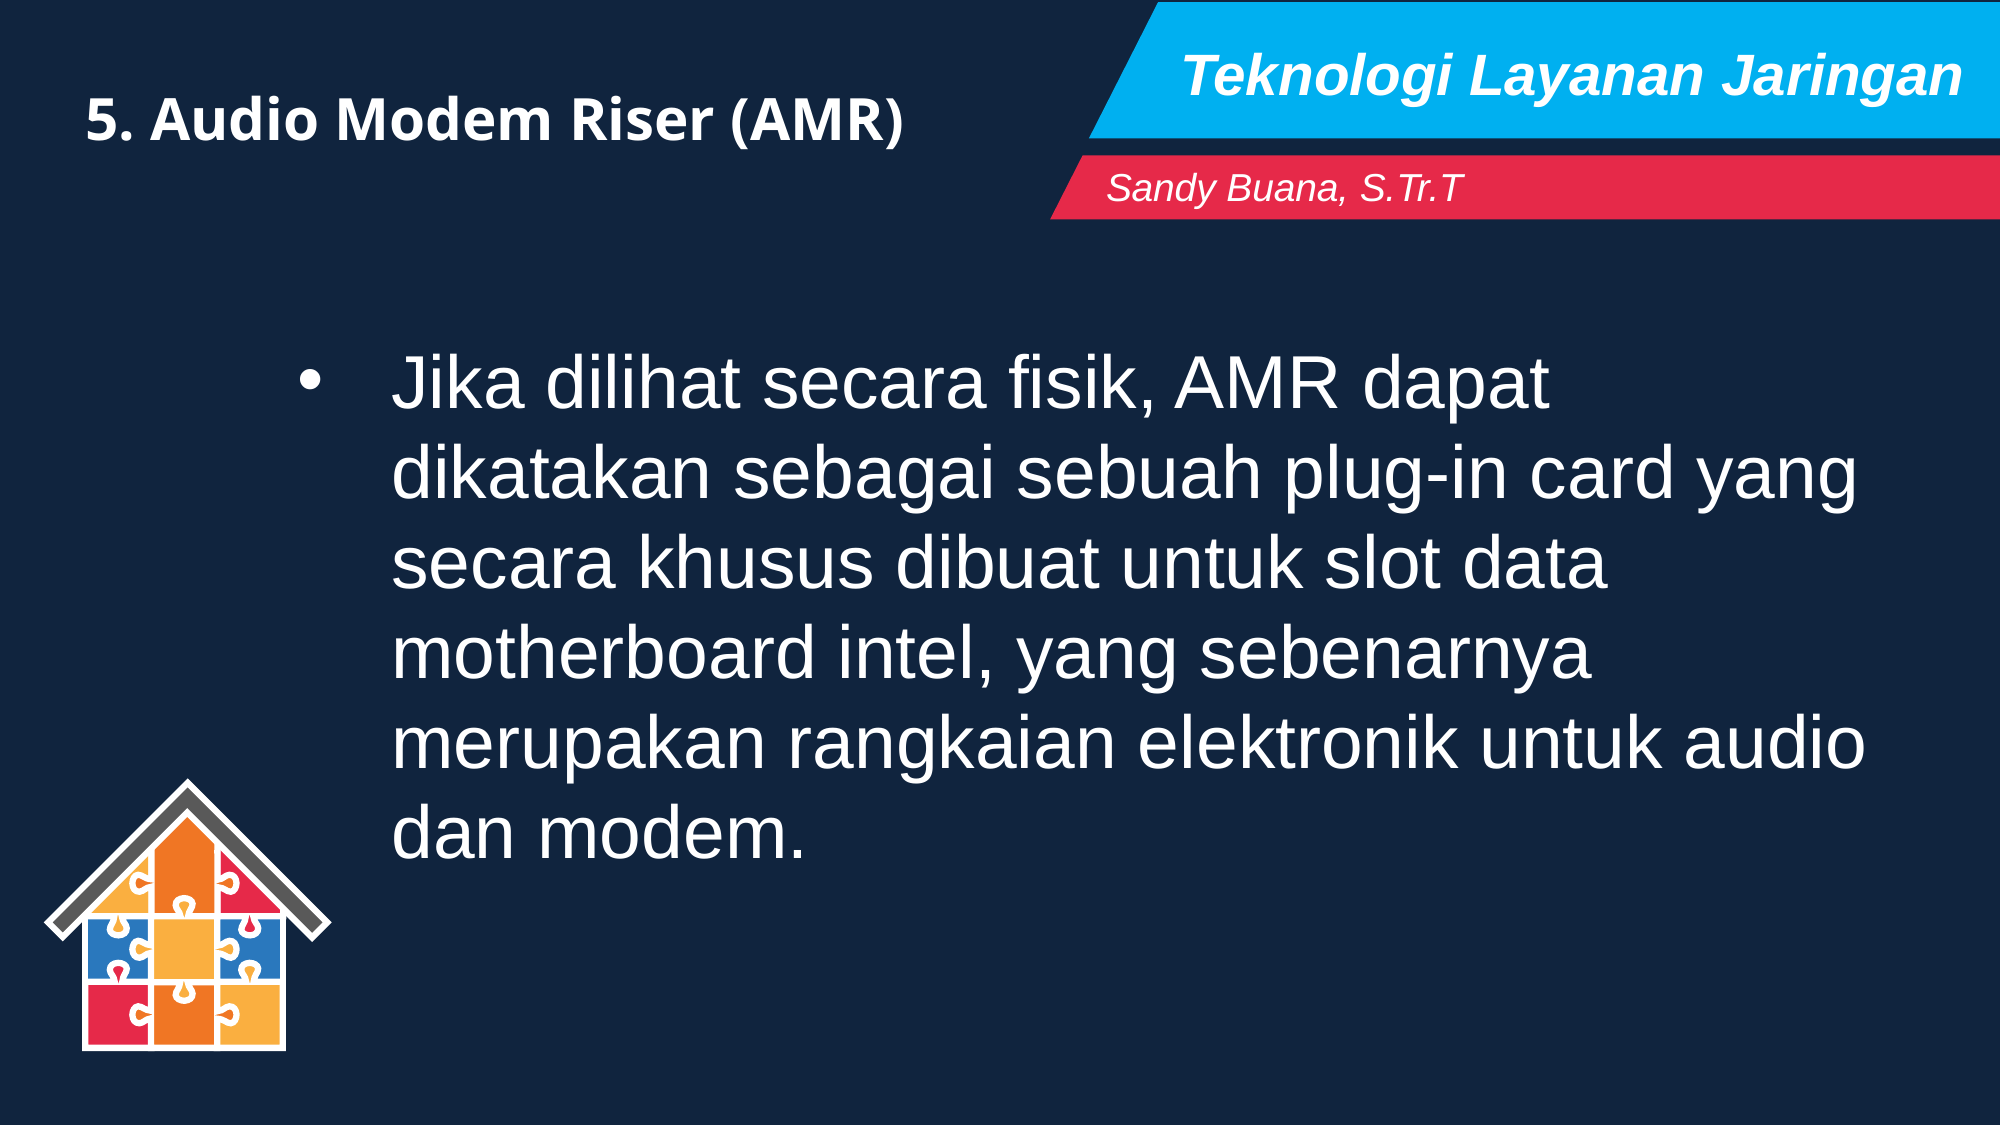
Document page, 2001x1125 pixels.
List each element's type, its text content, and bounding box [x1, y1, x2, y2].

text_box [1087, 1, 2000, 140]
text_box [284, 877, 329, 939]
text_box Teknologi Layanan Jaringan [1165, 29, 1986, 115]
text_box Sandy Buana, S.Tr.T [1091, 155, 1875, 217]
text_box [1048, 154, 2000, 221]
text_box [85, 808, 284, 1048]
list 5. Audio Modem Riser (AMR) [70, 82, 997, 202]
text_box Jika dilihat secara fisik, AMR dapat dikatakan sebagai sebuah plug-in card yang secara khusus dibuat untuk slot data motherboard intel, yang sebenarnya merupakan rangkaian elektronik untuk audio dan modem. [282, 326, 1895, 882]
text_box [160, 781, 215, 808]
text_box [46, 883, 85, 939]
